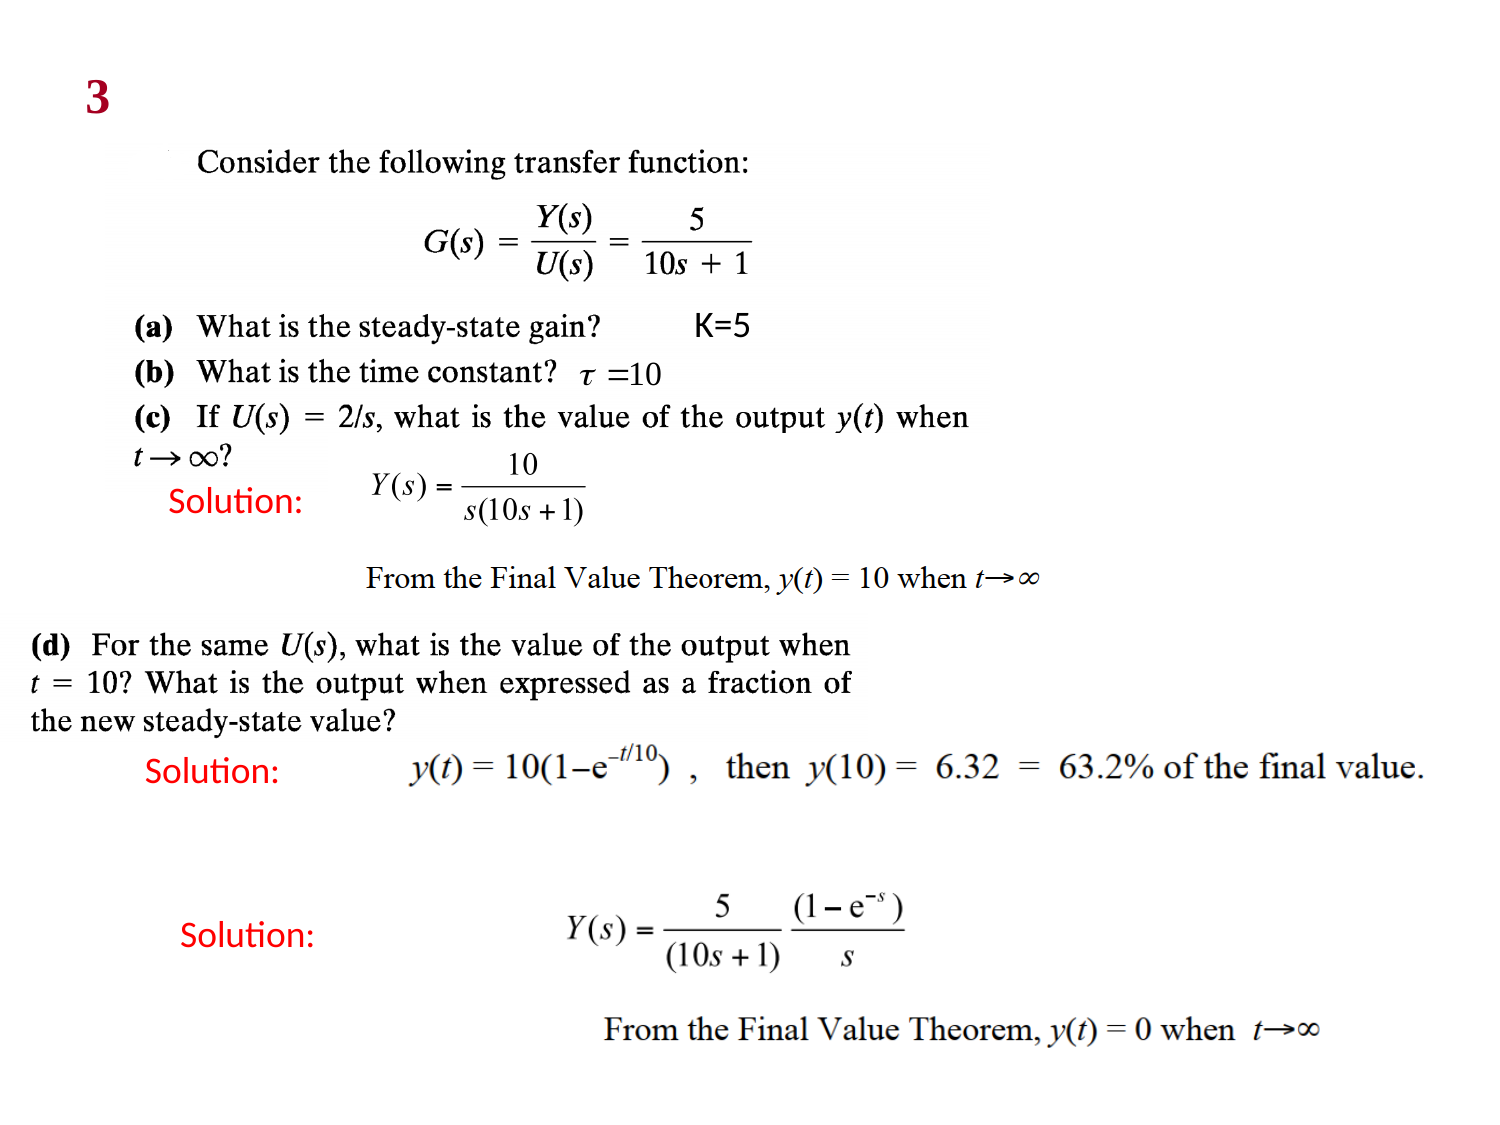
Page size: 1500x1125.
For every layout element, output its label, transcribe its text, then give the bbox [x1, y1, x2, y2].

text_box Solution: [130, 752, 296, 798]
text_box Solution: [165, 902, 331, 963]
title 3 [70, 0, 1421, 188]
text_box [573, 351, 669, 397]
picture [550, 878, 1351, 1079]
picture [0, 140, 1466, 833]
text_box Solution: [153, 501, 319, 529]
